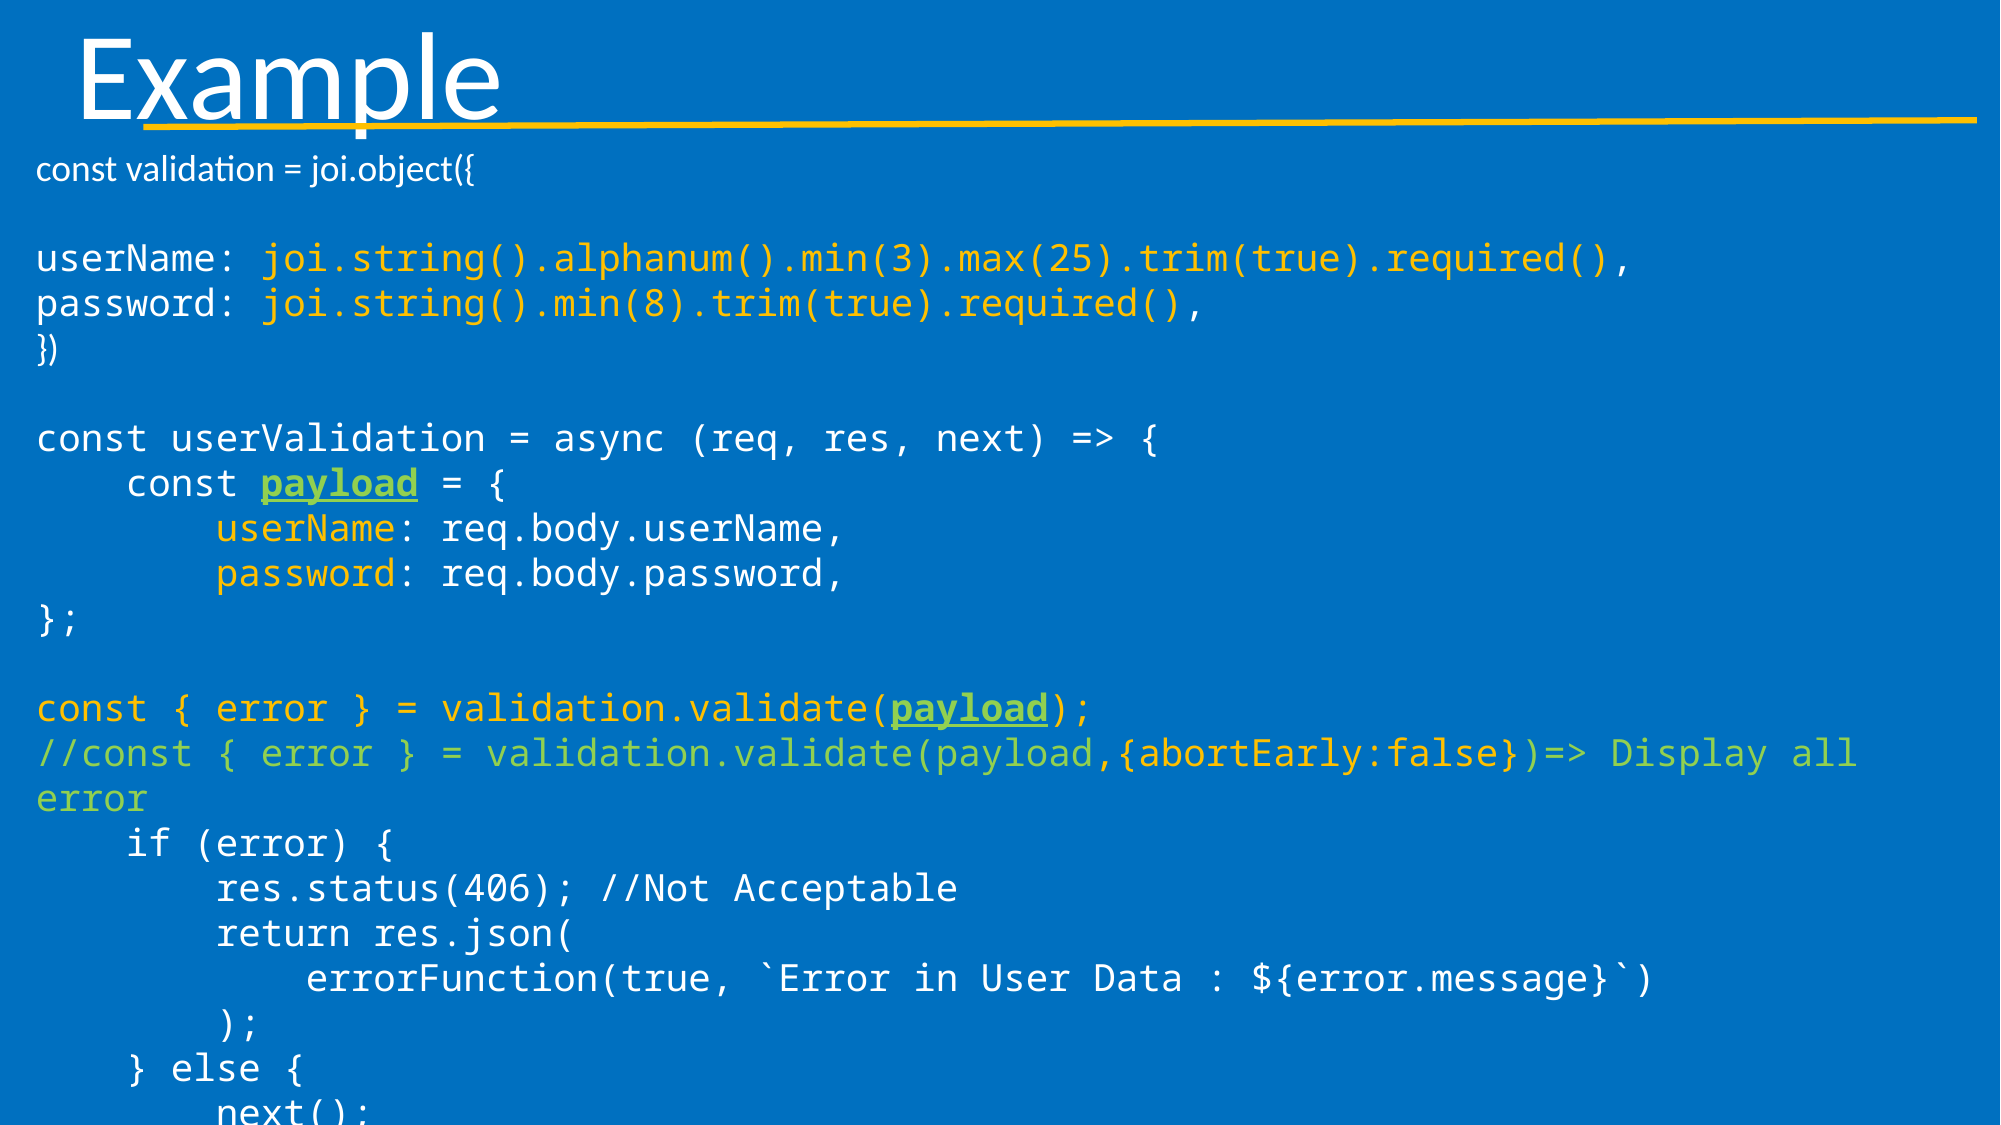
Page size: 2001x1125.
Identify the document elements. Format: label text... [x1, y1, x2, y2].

text_box const validation = joi.object({ userName: joi.string().alphanum().min(3).max(25).trim(true).required(), password: joi.string().min(8).trim(true).required(), }) const userValidation = async (req, res, next) => { const payload = { userName: req.body.userName, password: req.body.password, }; const { error } = validation.validate(payload); //const { error } = validation.validate(payload,{abortEarly:false})=> Display all error if (error) { res.status(406); //Not Acceptable return res.json( errorFunction(true, `Error in User Data : ${error.message}`) ); } else { next(); } [21, 136, 1875, 1125]
text_box Example [60, 0, 520, 136]
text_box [143, 120, 1977, 127]
